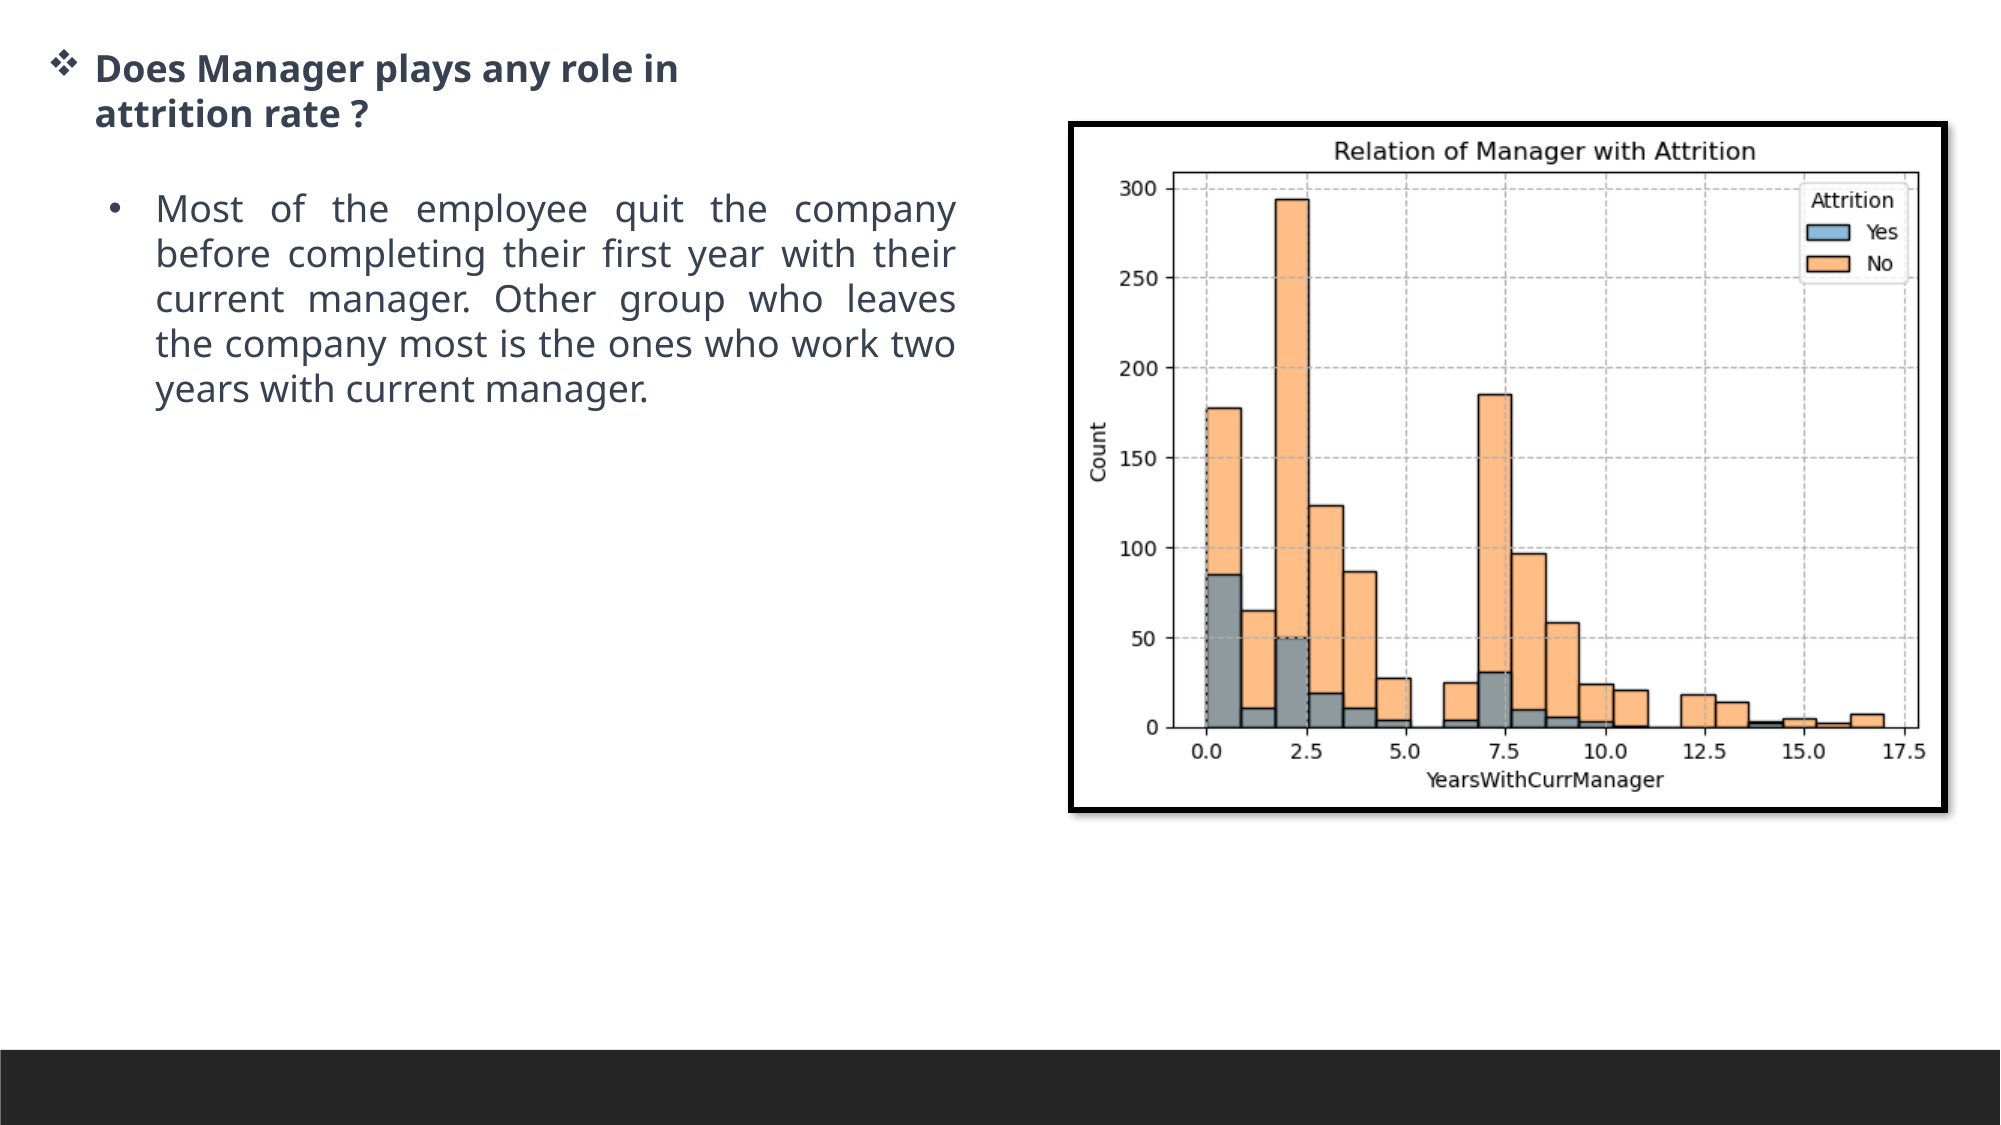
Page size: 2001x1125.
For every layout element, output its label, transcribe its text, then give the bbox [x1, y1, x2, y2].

picture [1073, 126, 1942, 808]
text_box Most of the employee quit the company before completing their first year with their current manager. Other group who leaves the company most is the ones who work two years with current manager. [93, 178, 972, 418]
text_box Does Manager plays any role in attrition rate ? [32, 37, 854, 143]
